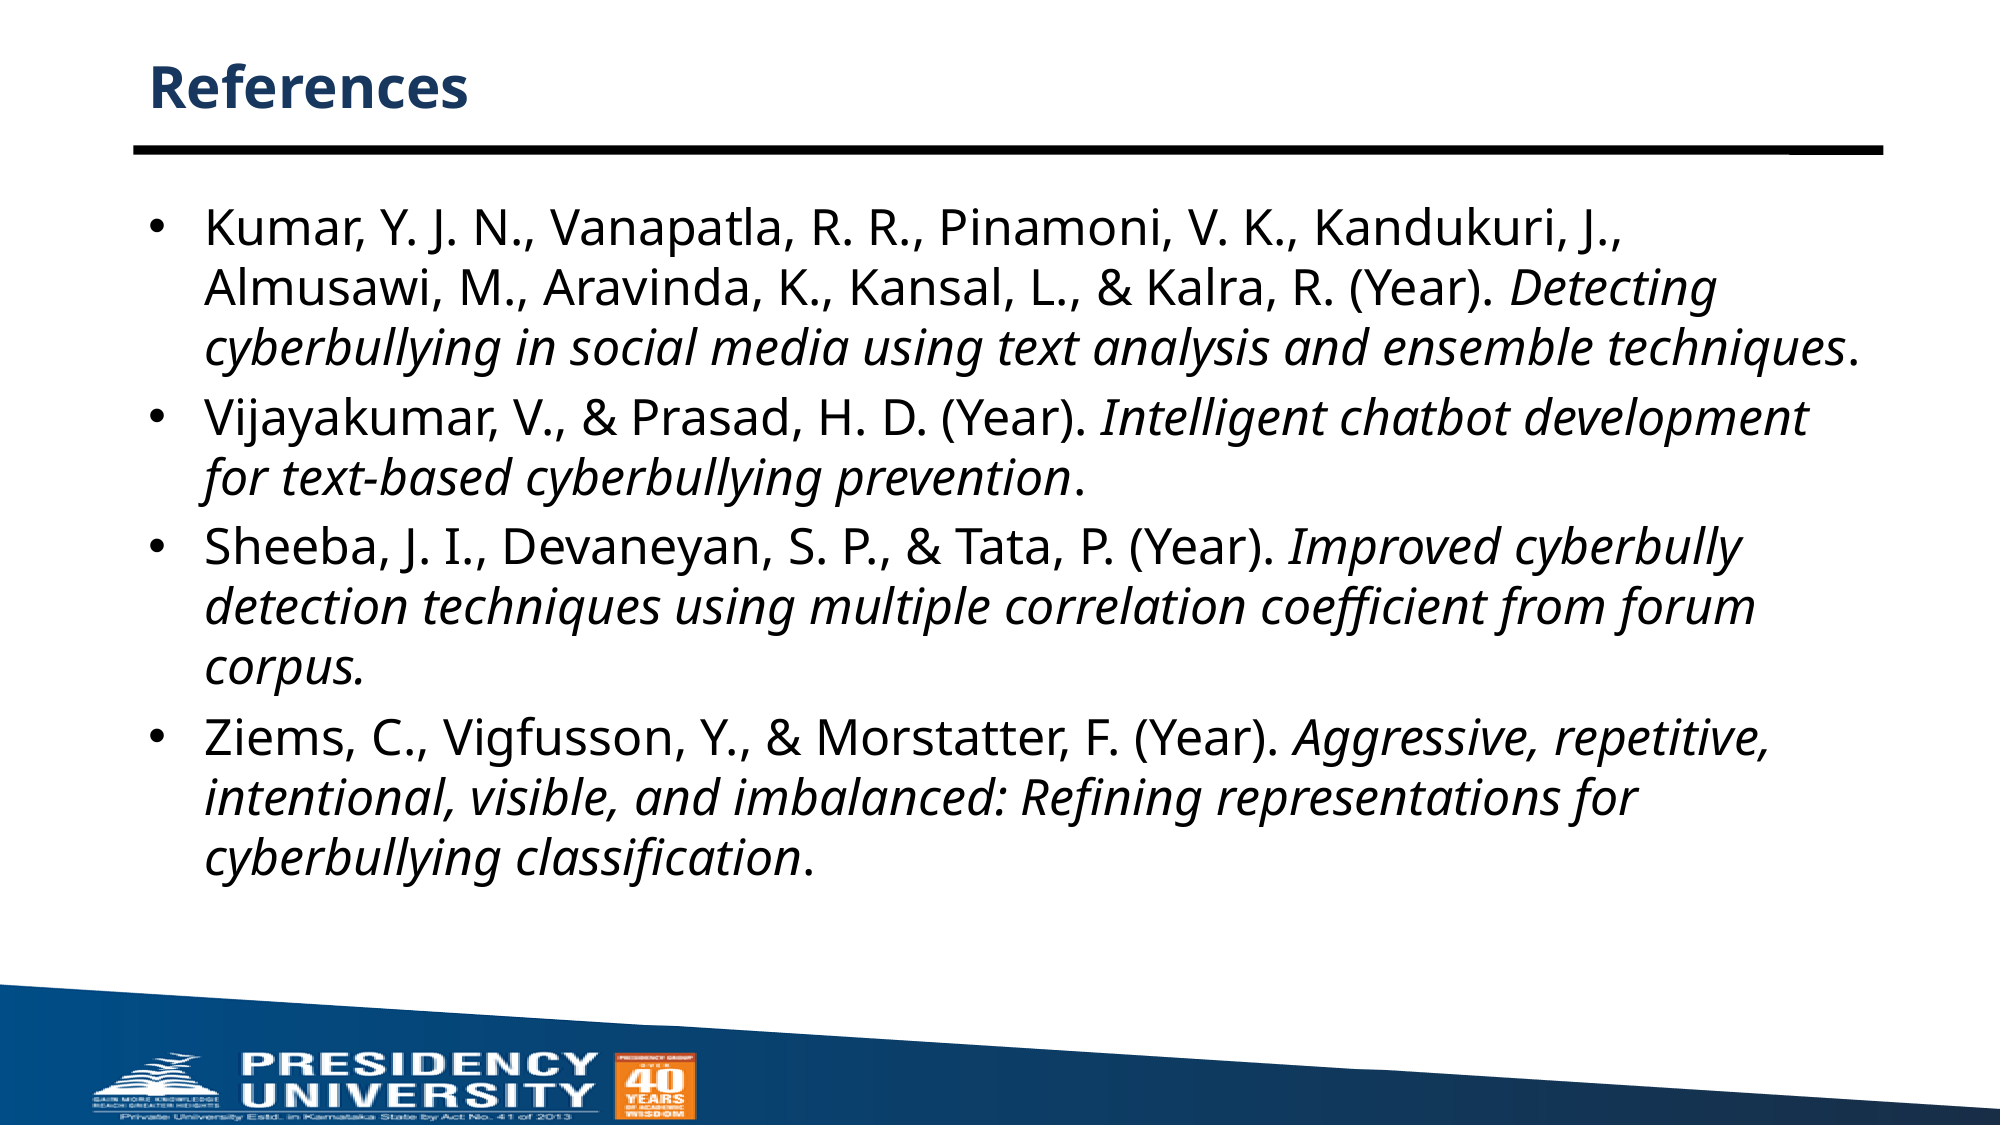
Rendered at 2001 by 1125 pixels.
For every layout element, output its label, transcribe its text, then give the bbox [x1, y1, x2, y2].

list Kumar, Y. J. N., Vanapatla, R. R., Pinamoni, V. K., Kandukuri, J., Almusawi, M., Aravinda, K., Kansal, L., & Kalra, R. (Year). Detecting cyberbullying in social media using text analysis and ensemble techniques. Vijayakumar, V., & Prasad, H. D. (Year). Intelligent chatbot development for text-based cyberbullying prevention. Sheeba, J. I., Devaneyan, S. P., & Tata, P. (Year). Improved cyberbully detection techniques using multiple correlation coefficient from forum corpus. Ziems, C., Vigfusson, Y., & Morstatter, F. (Year). Aggressive, repetitive, intentional, visible, and imbalanced: Refining representations for cyberbullying classification. [133, 187, 1884, 1000]
picture [0, 982, 2000, 1125]
title References [133, 45, 1884, 125]
